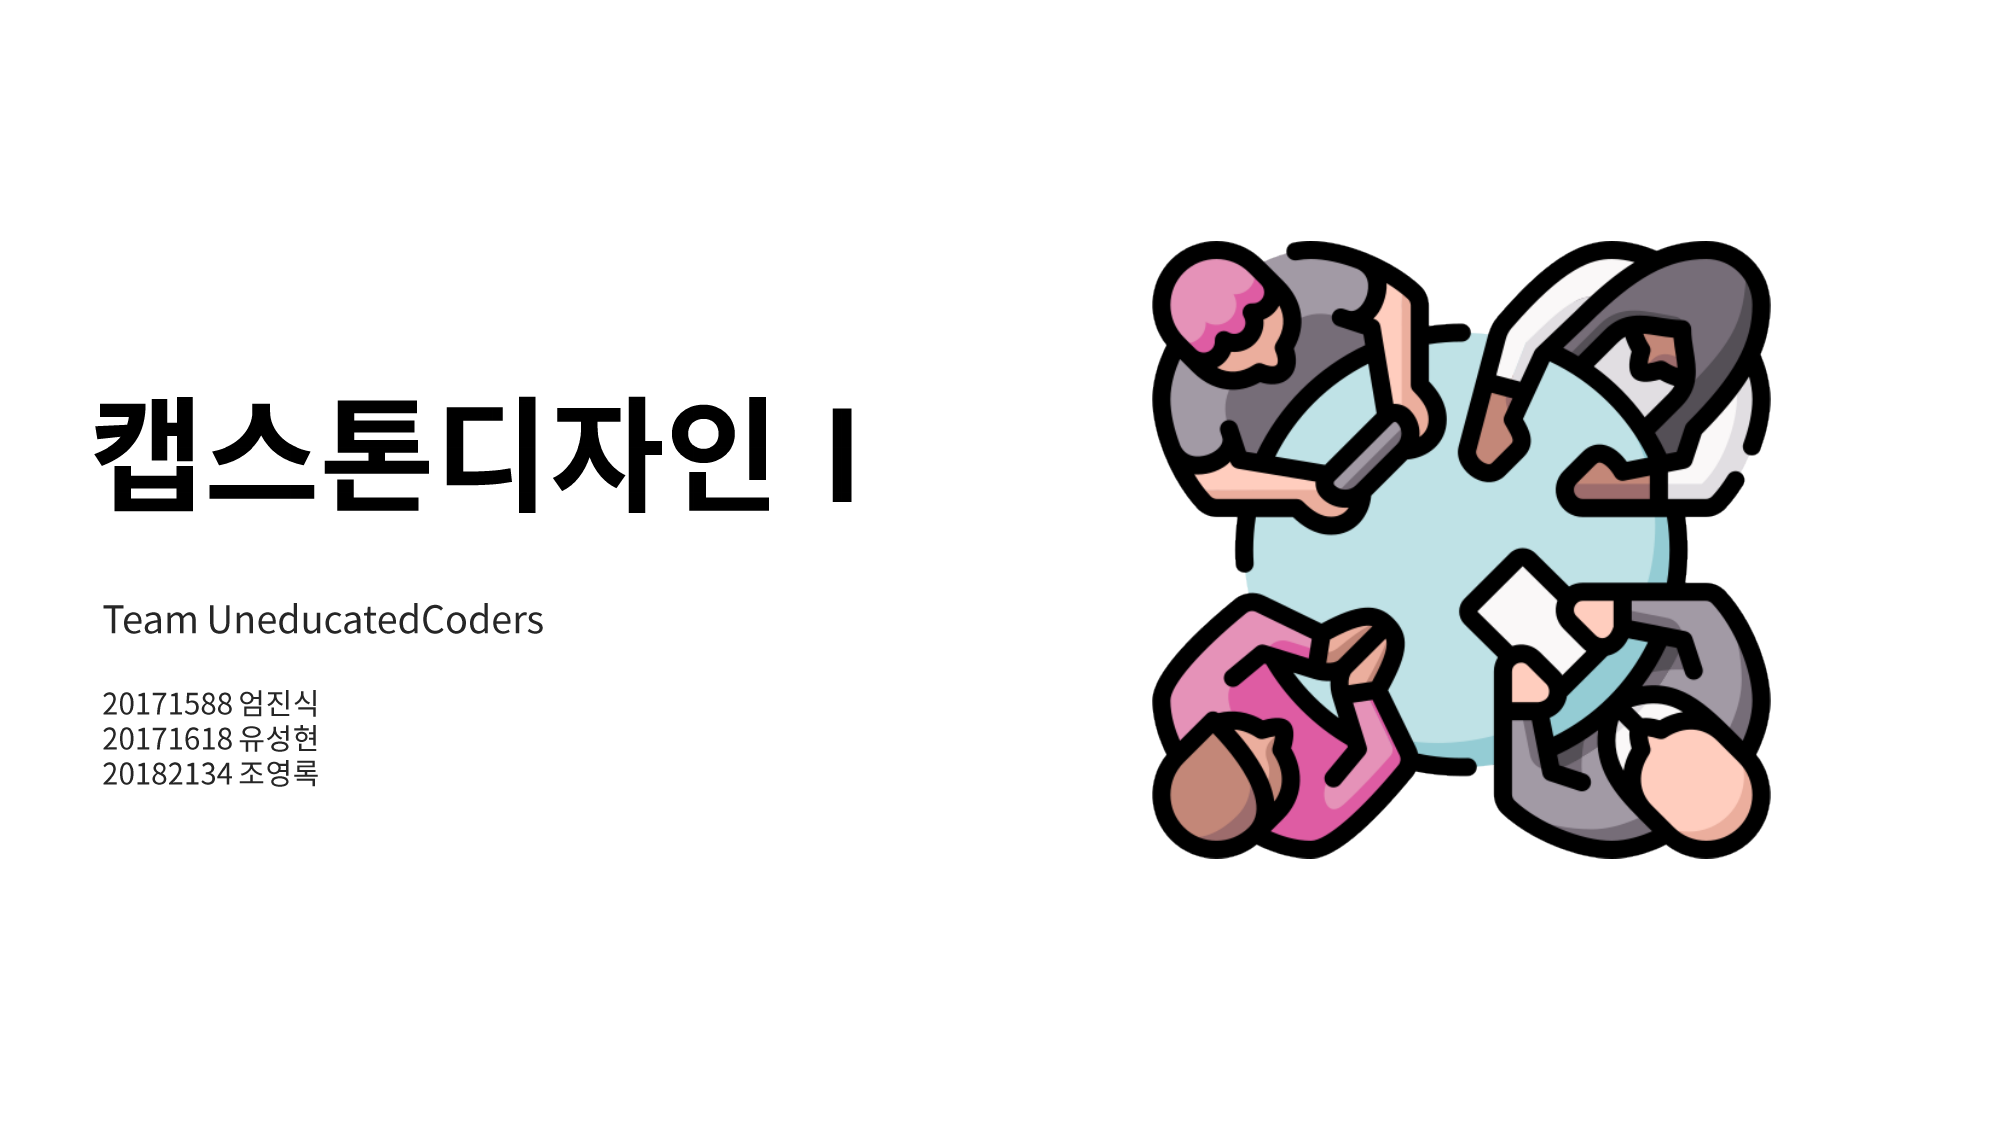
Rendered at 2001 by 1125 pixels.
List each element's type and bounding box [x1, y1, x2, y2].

text_box [88, 356, 1030, 538]
text_box [102, 588, 565, 644]
text_box [102, 680, 347, 794]
picture [1152, 241, 1771, 860]
